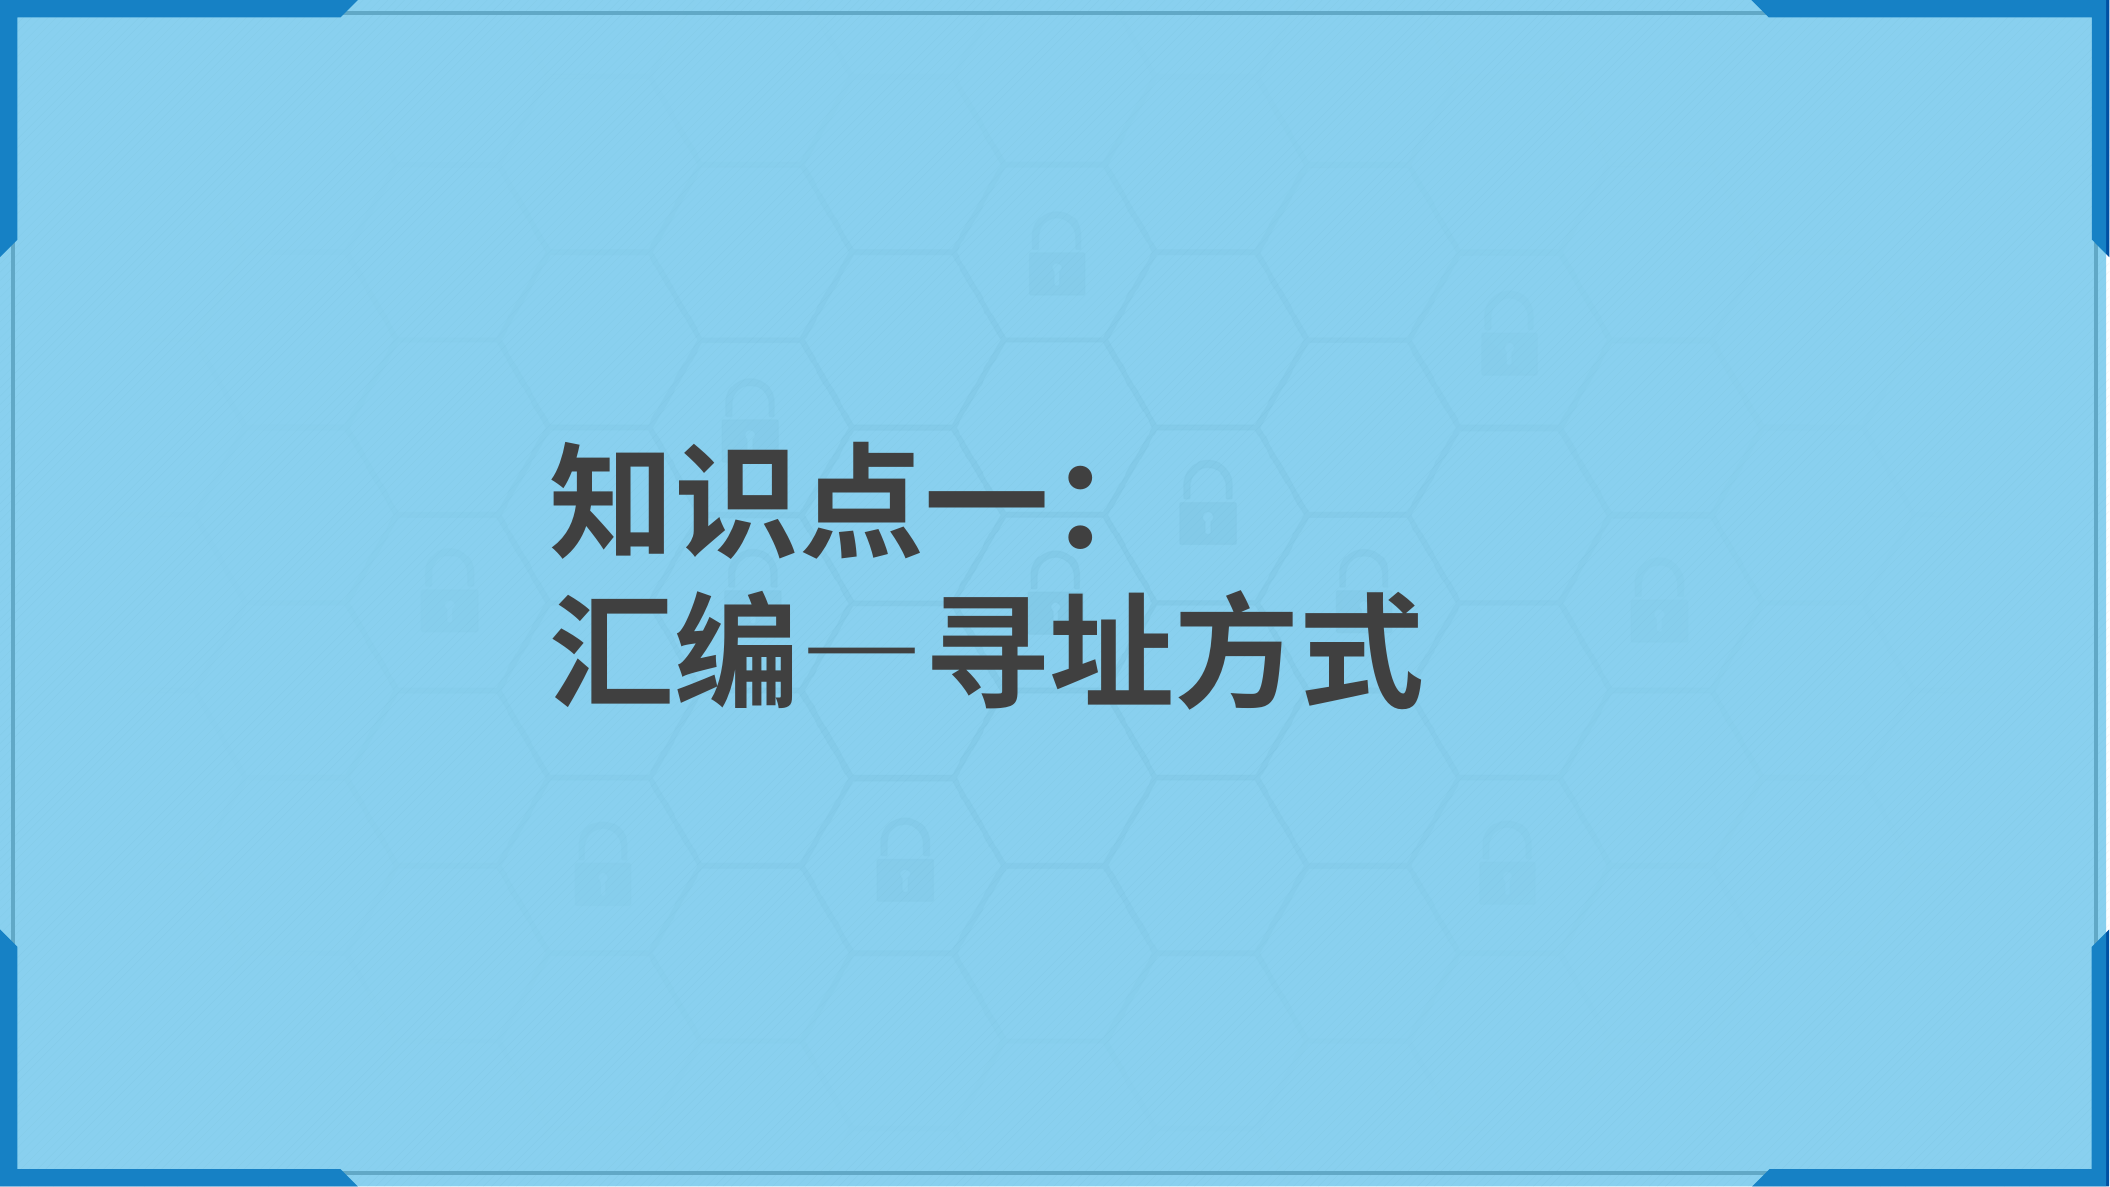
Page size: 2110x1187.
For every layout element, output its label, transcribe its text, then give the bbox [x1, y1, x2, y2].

text_box 知识点一： 汇编—寻址方式 [534, 415, 1835, 731]
text_box [0, 0, 2107, 1187]
